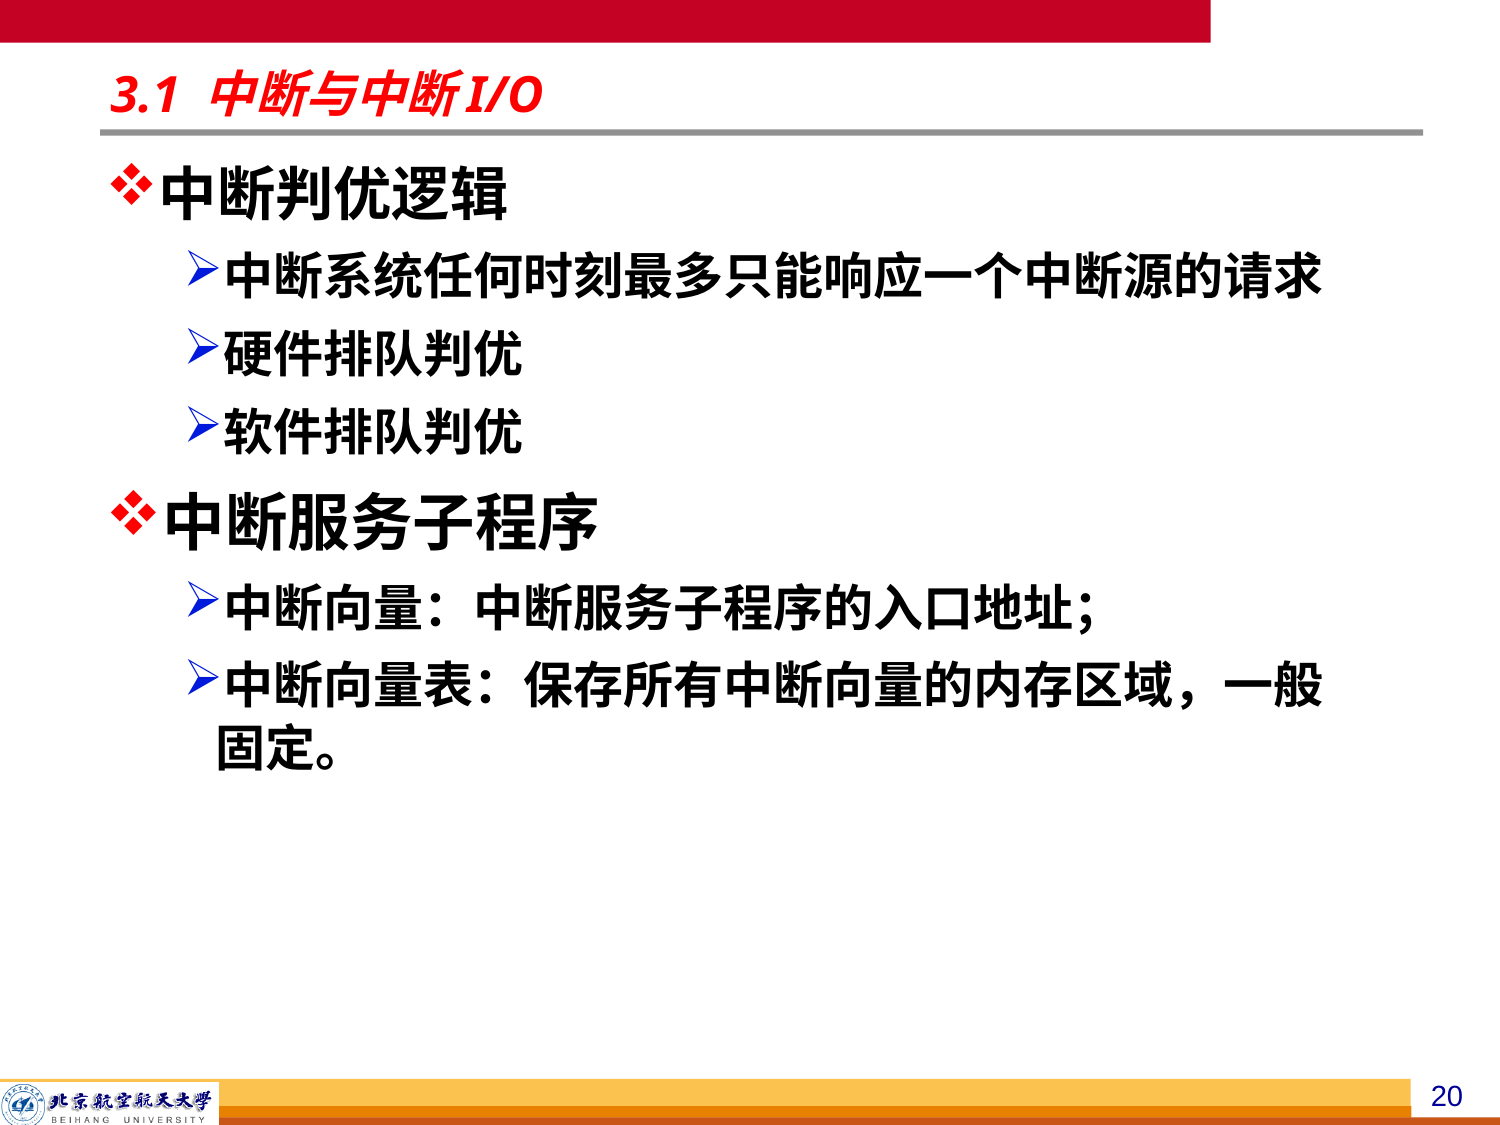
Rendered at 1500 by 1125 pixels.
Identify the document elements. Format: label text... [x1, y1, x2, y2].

picture [0, 1082, 219, 1125]
list 中断判优逻辑 中断系统任何时刻最多只能响应一个中断源的请求 硬件排队判优 软件排队判优 中断服务子程序 中断向量：中断服务子程序的入口地址； 中断向量表：保存所有中断向量的内存区域，一般固定。 [94, 148, 1384, 869]
title 3.1 中断与中断I/O [99, 65, 964, 128]
